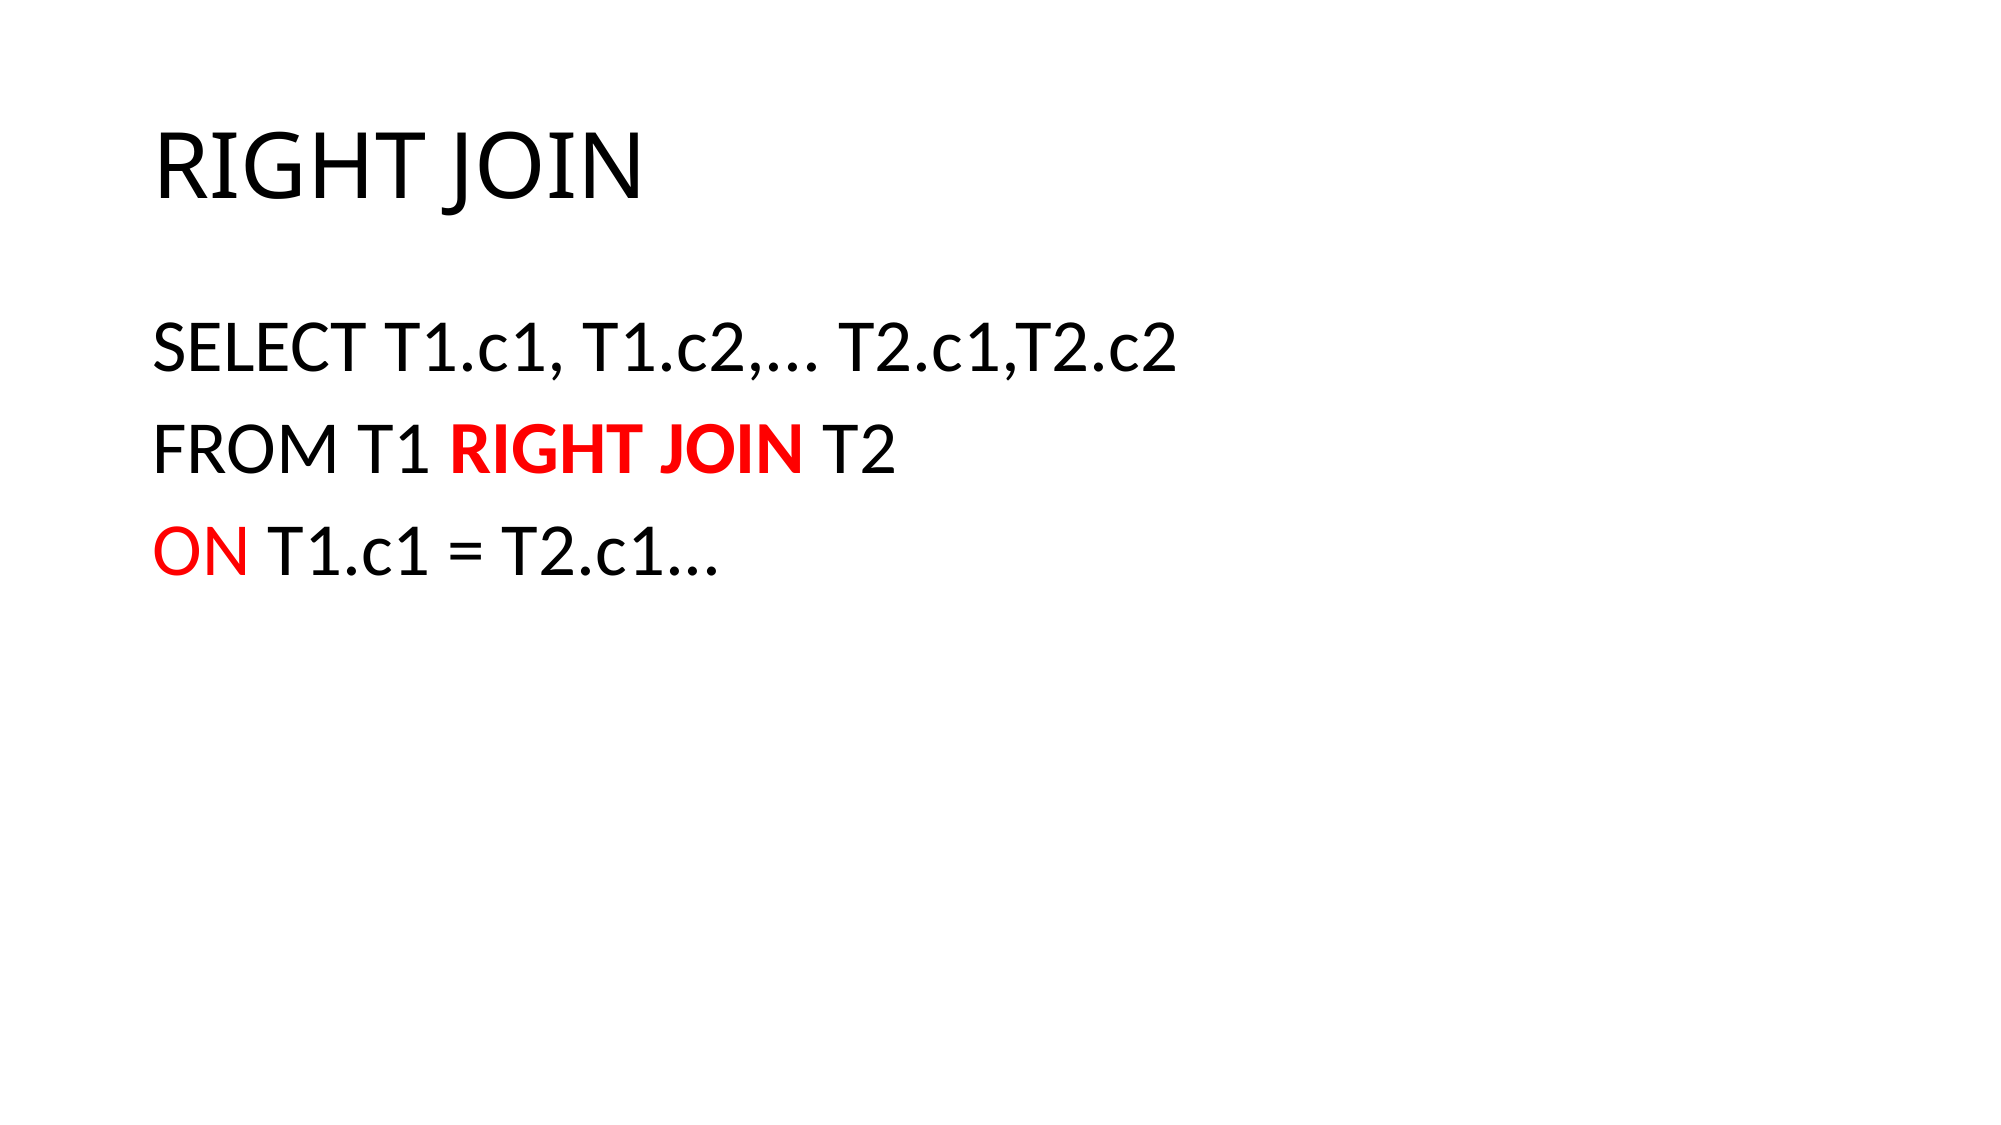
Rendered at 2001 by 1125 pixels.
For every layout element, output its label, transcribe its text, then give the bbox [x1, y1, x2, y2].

title RIGHT JOIN [137, 59, 1863, 278]
list SELECT T1.c1, T1.c2,... T2.c1,T2.c2 FROM T1 RIGHT JOIN T2 ON T1.c1 = T2.c1... [137, 299, 1863, 1014]
